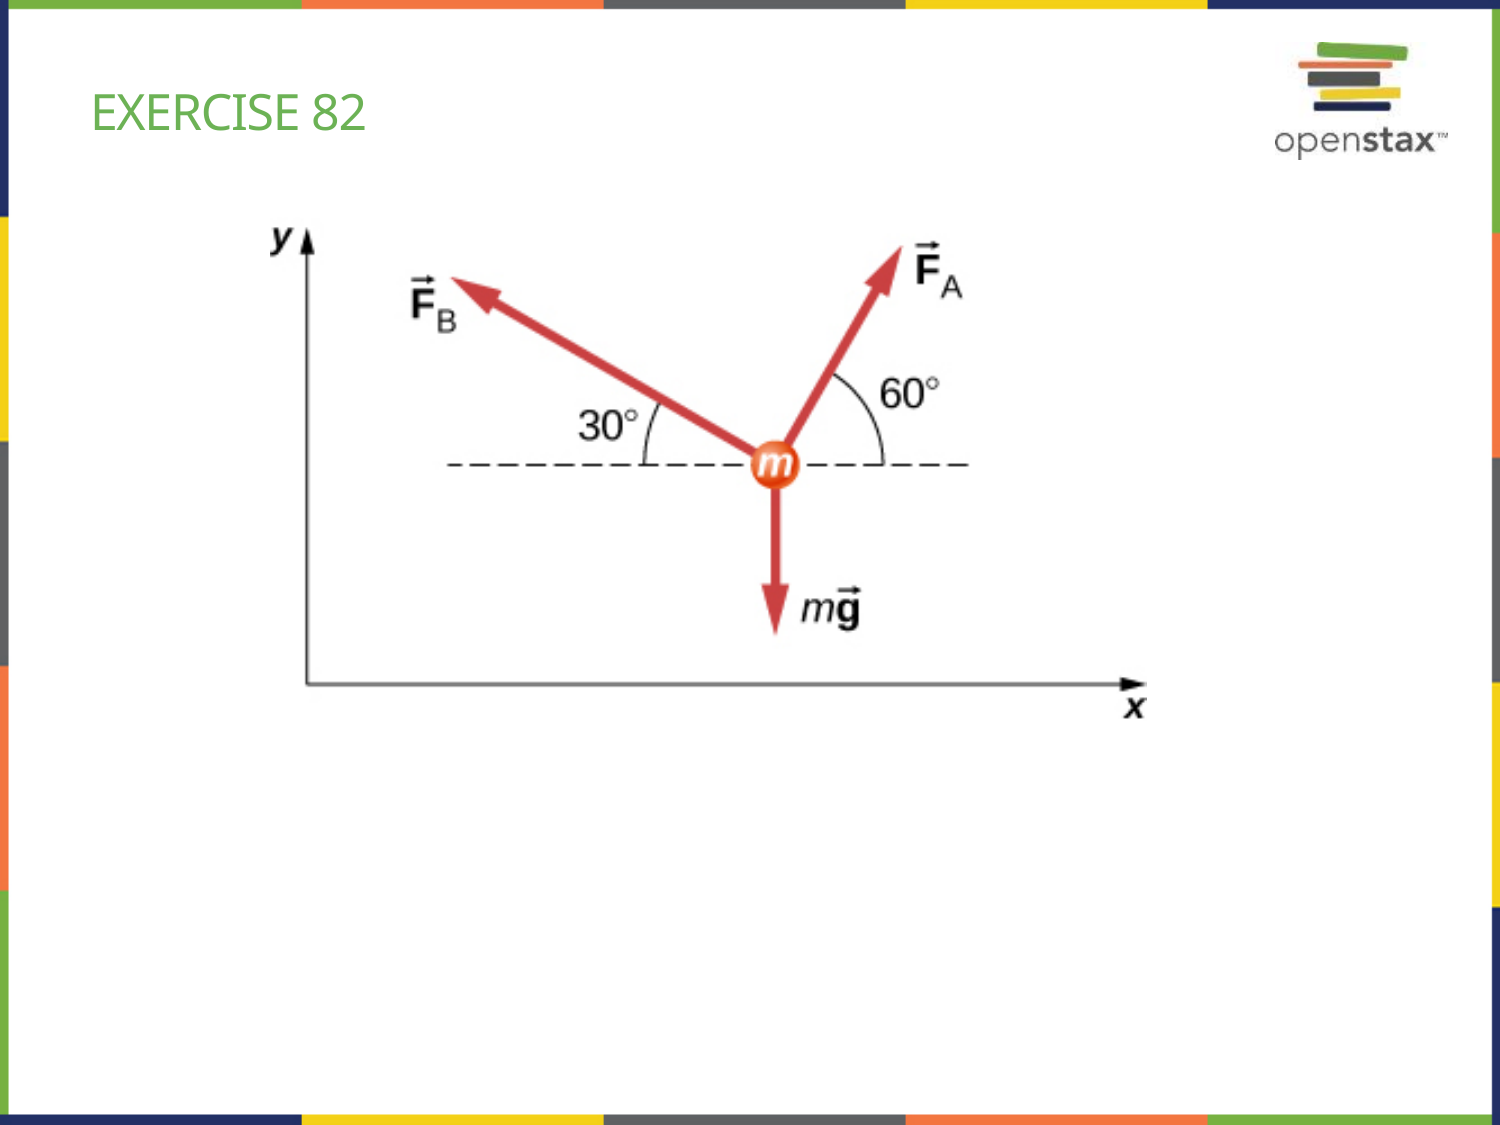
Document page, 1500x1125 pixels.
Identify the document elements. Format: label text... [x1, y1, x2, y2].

picture [0, 0, 1500, 1125]
title exercise 82 [75, 39, 1275, 148]
